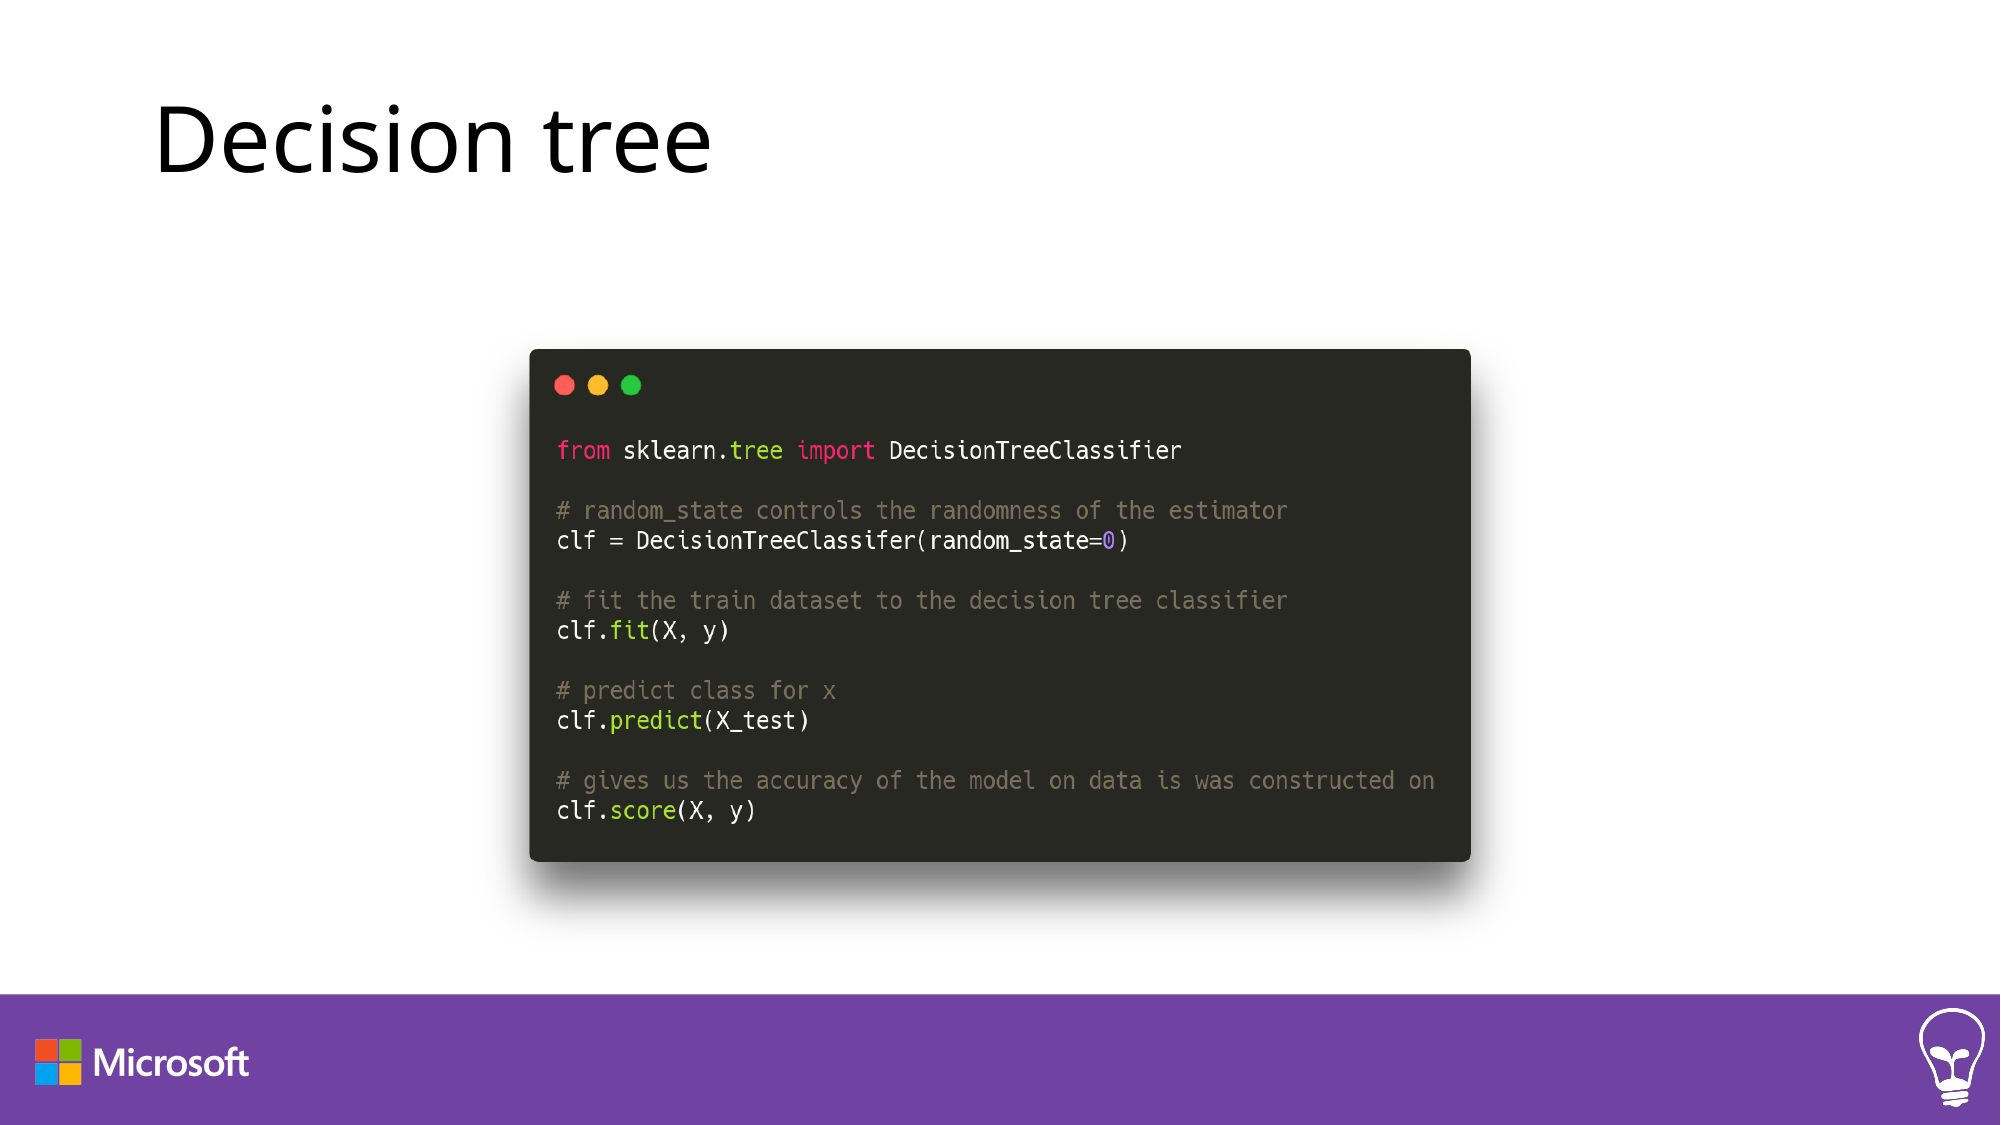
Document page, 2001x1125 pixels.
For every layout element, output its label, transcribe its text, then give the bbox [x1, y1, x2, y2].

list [436, 255, 1564, 955]
picture [6, 1012, 278, 1112]
picture [1919, 1008, 1985, 1107]
title Decision tree [137, 59, 1863, 225]
